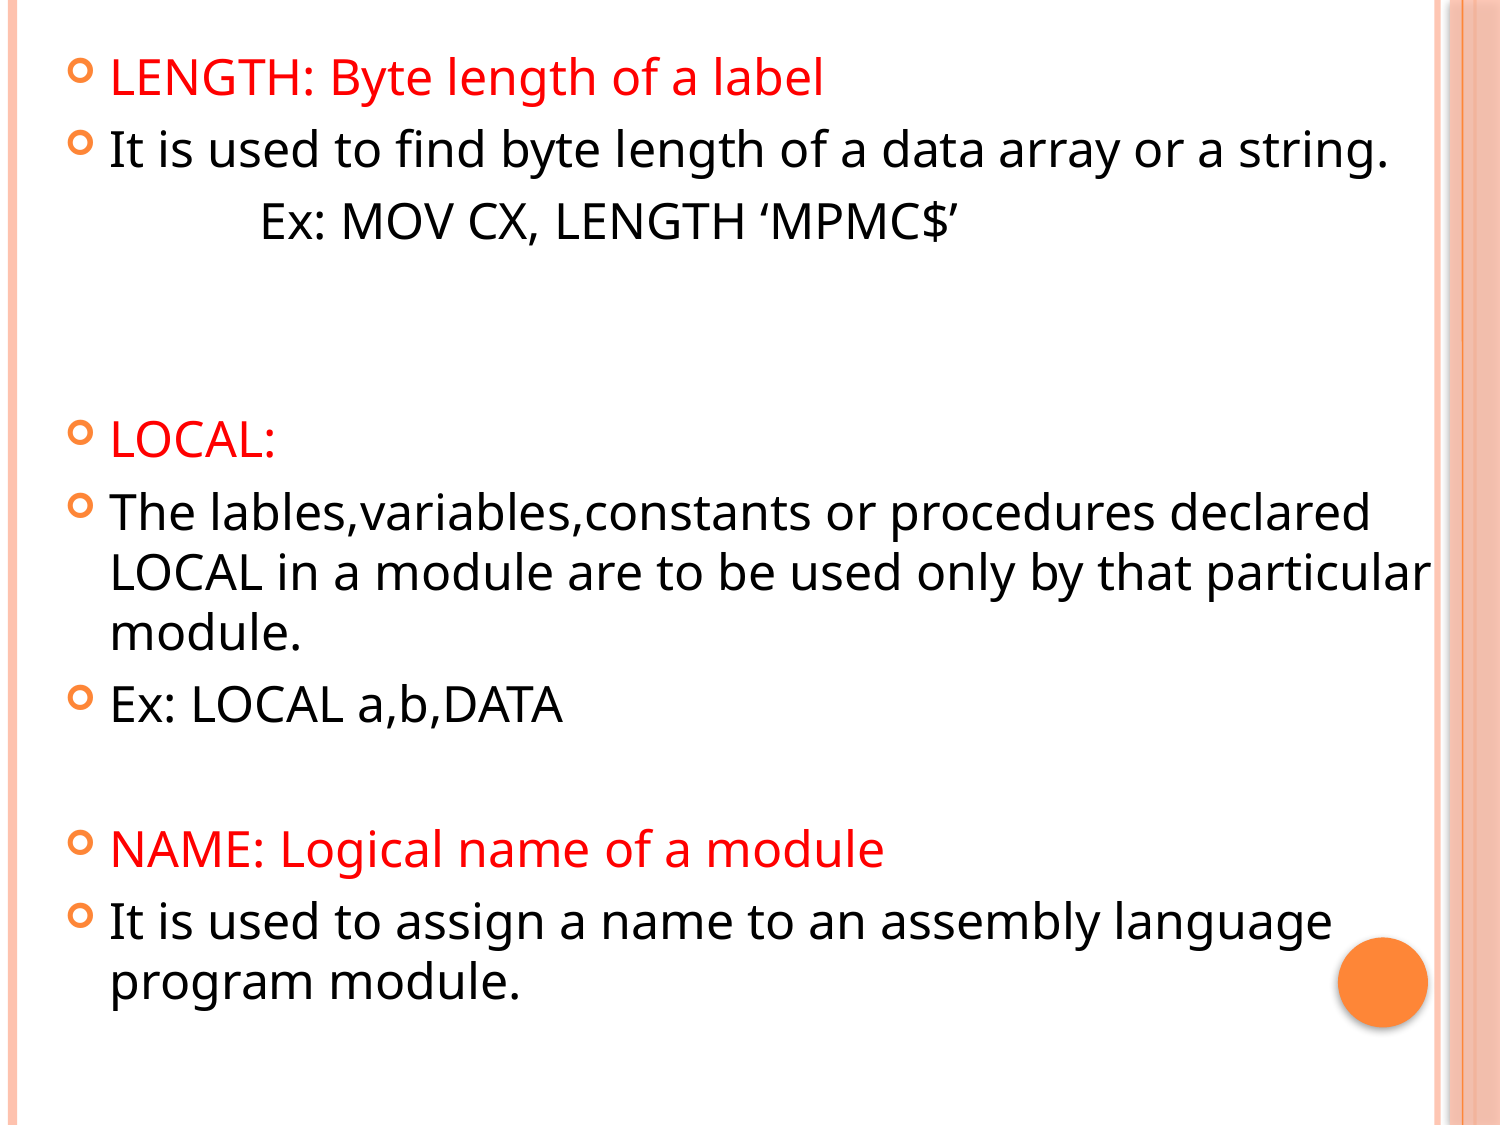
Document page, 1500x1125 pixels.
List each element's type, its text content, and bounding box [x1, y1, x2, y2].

list LENGTH: Byte length of a label It is used to find byte length of a data array or a string. Ex: MOV CX, LENGTH ‘MPMC$’ LOCAL: The lables,variables,constants or procedures declared LOCAL in a module are to be used only by that particular module. Ex: LOCAL a,b,DATA NAME: Logical name of a module It is used to assign a name to an assembly language program module. [50, 37, 1463, 1100]
